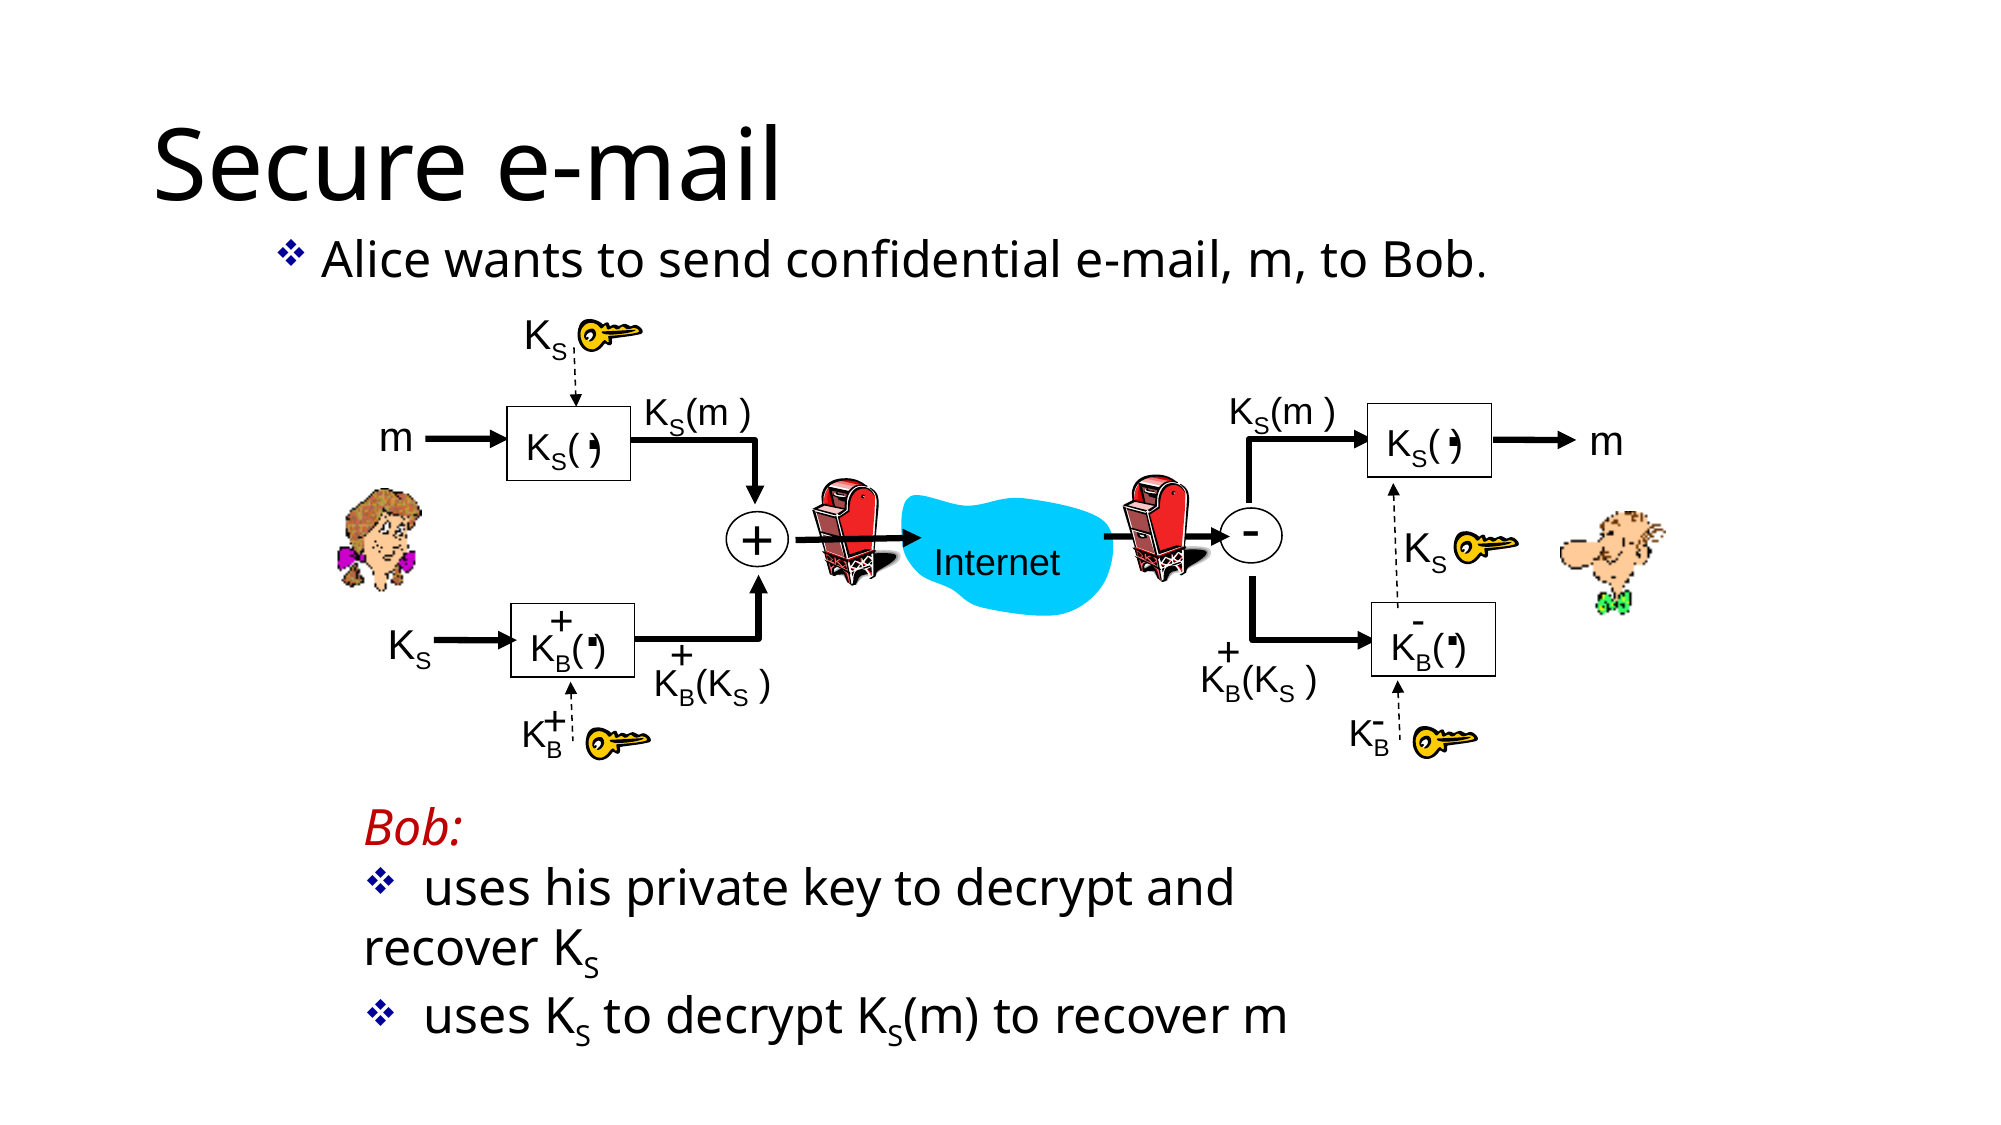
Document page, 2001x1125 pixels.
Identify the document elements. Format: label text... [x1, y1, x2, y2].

title Secure e-mail [137, 59, 1863, 278]
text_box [334, 300, 1666, 765]
text_box Alice wants to send confidential e-mail, m, to Bob. [259, 219, 1503, 295]
text_box Bob: uses his private key to decrypt and recover KS uses KS to decrypt KS(m) to recover m [348, 788, 1420, 1060]
